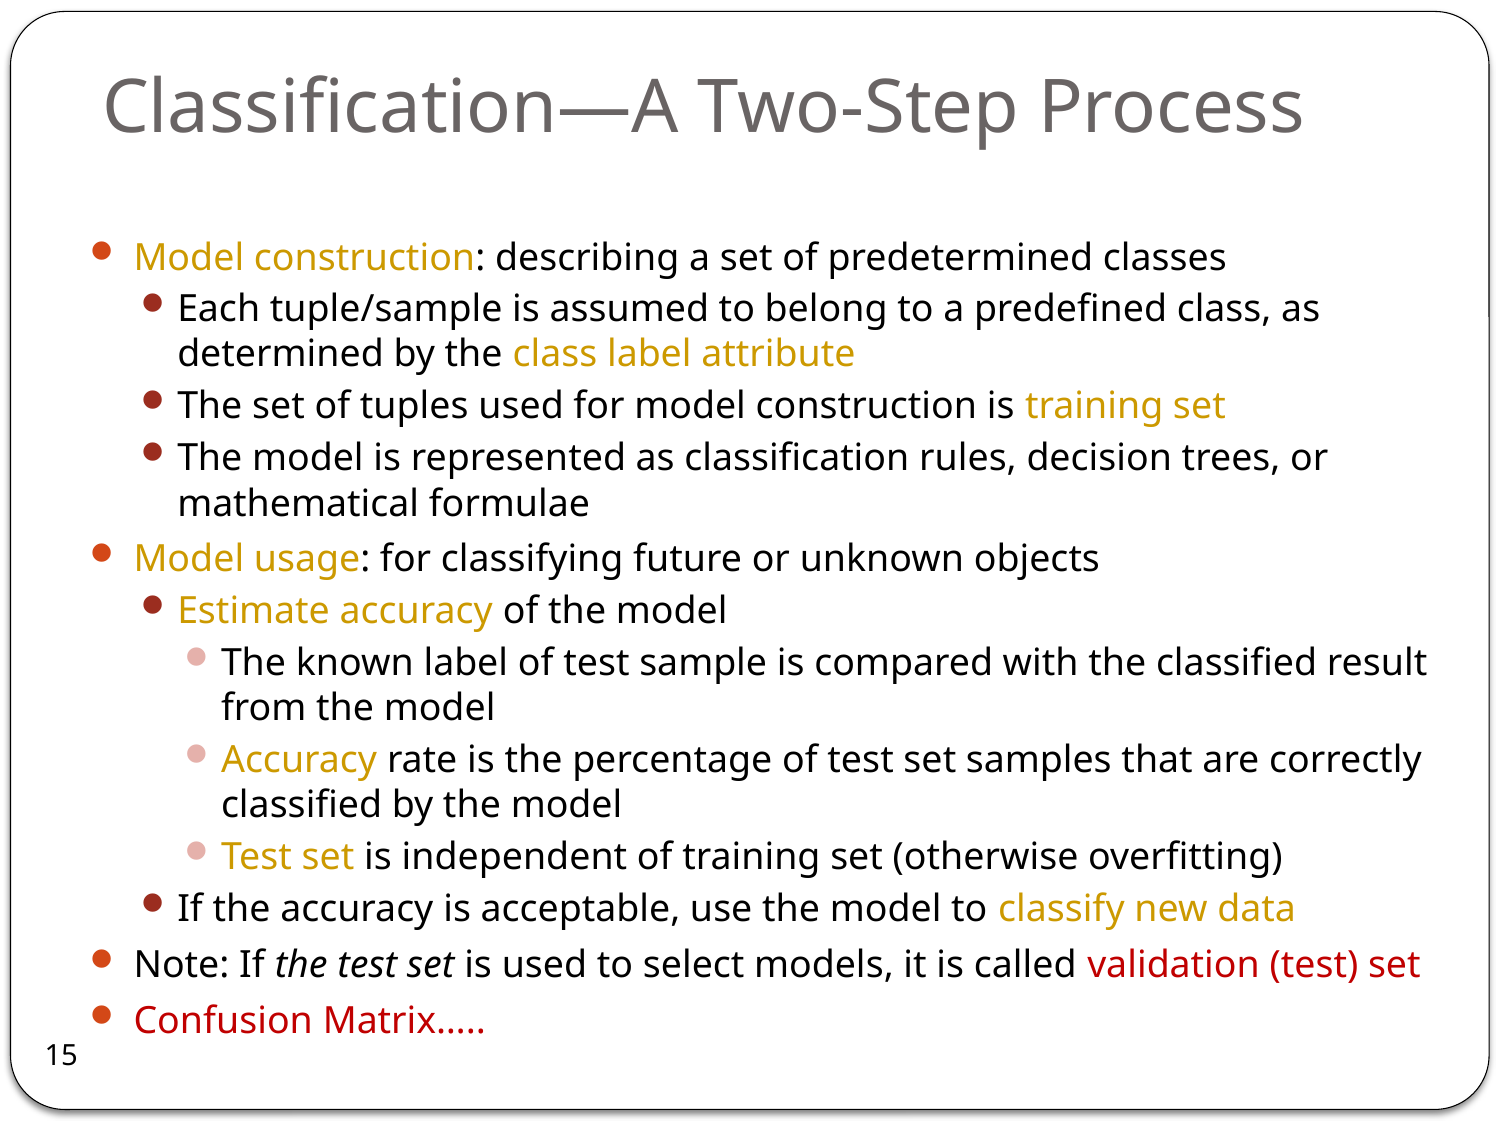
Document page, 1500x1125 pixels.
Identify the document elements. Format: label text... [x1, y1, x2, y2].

list Model construction: describing a set of predetermined classes Each tuple/sample is assumed to belong to a predefined class, as determined by the class label attribute The set of tuples used for model construction is training set The model is represented as classification rules, decision trees, or mathematical formulae Model usage: for classifying future or unknown objects Estimate accuracy of the model The known label of test sample is compared with the classified result from the model Accuracy rate is the percentage of test set samples that are correctly classified by the model Test set is independent of training set (otherwise overfitting) If the accuracy is acceptable, use the model to classify new data Note: If the test set is used to select models, it is called validation (test) set Confusion Matrix….. [75, 224, 1450, 1088]
slide_number 15 [23, 1018, 82, 1094]
title Classification—A Two-Step Process [87, 50, 1400, 163]
